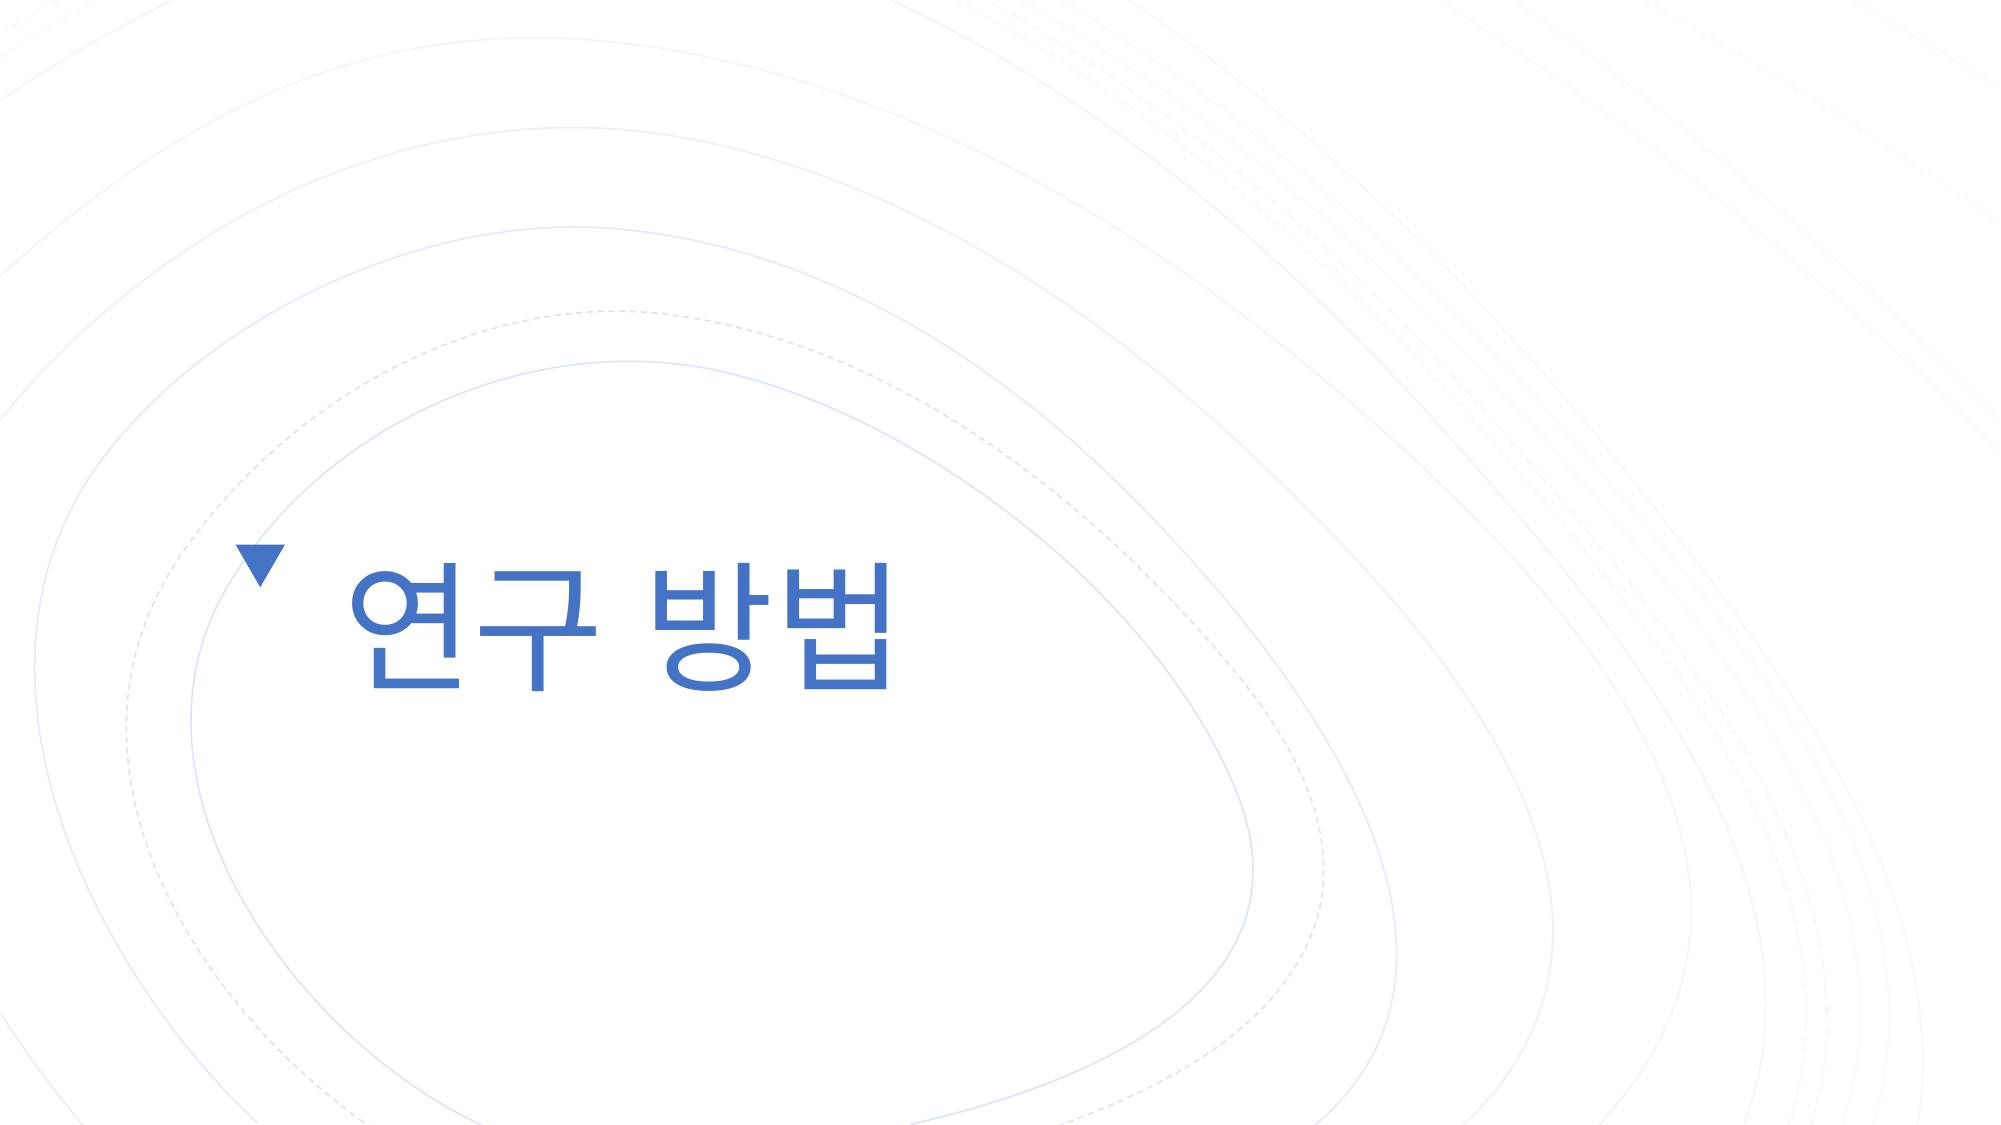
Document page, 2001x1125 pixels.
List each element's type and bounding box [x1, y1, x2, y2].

text_box [0, 0, 1999, 1125]
